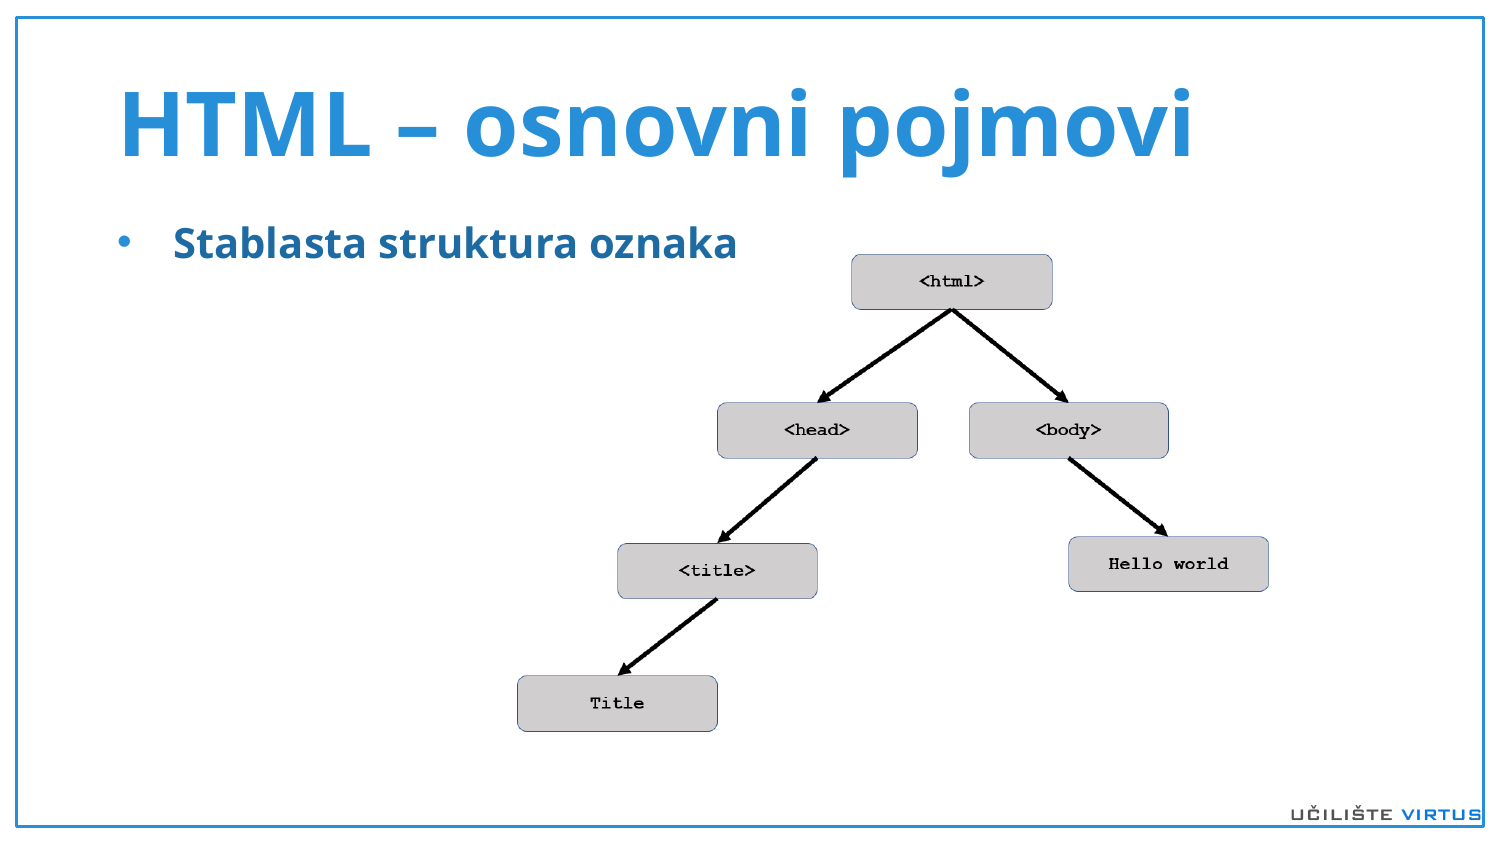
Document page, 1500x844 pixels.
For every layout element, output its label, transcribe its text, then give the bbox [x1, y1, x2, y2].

subtitle Stablasta struktura oznaka [101, 201, 1395, 802]
picture [1286, 802, 1487, 825]
title HTML – osnovni pojmovi [102, 51, 1367, 168]
picture [481, 225, 1287, 751]
